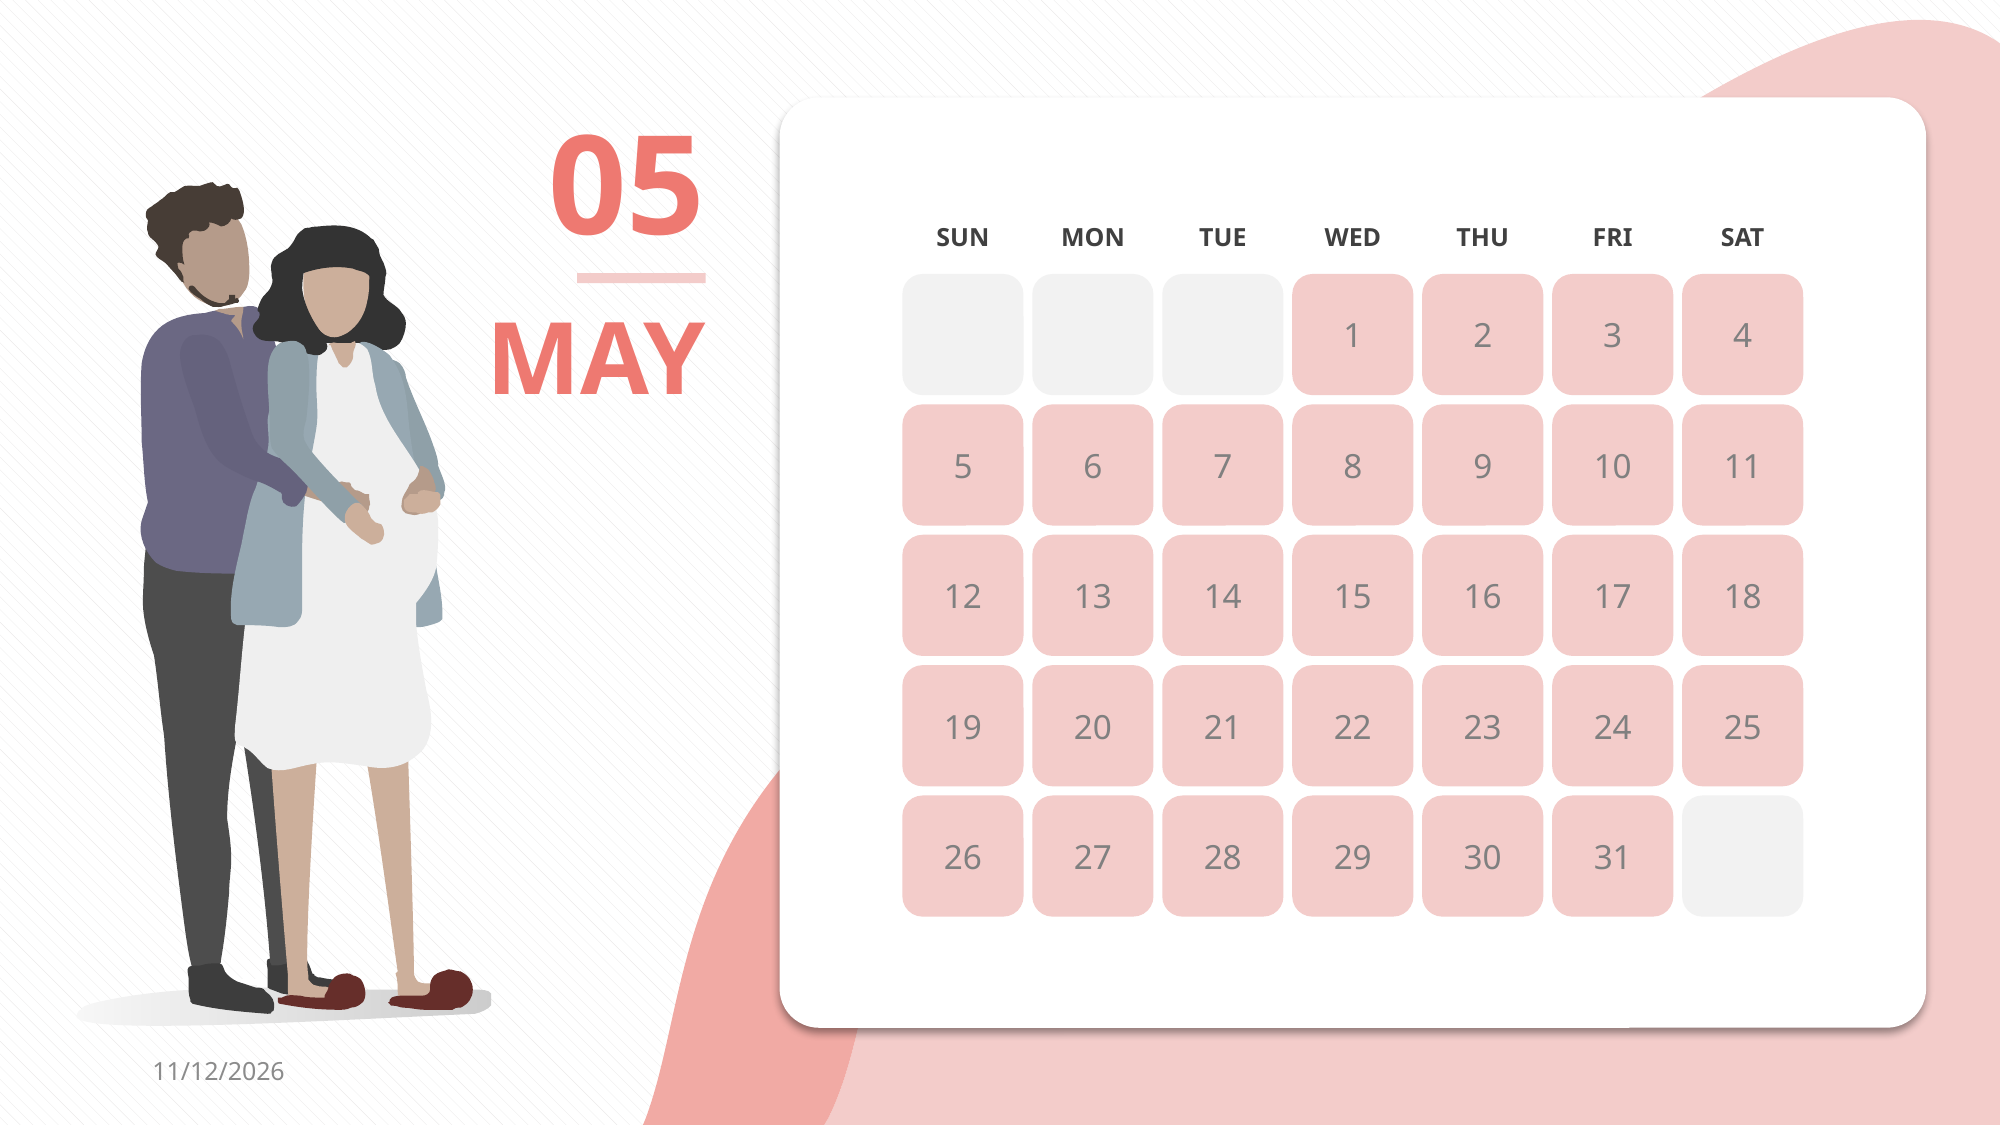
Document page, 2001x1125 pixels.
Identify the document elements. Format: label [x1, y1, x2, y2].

slide_number [137, 1042, 588, 1103]
text_box [642, 19, 2000, 1125]
text_box [163, 97, 706, 416]
picture [76, 181, 492, 1028]
